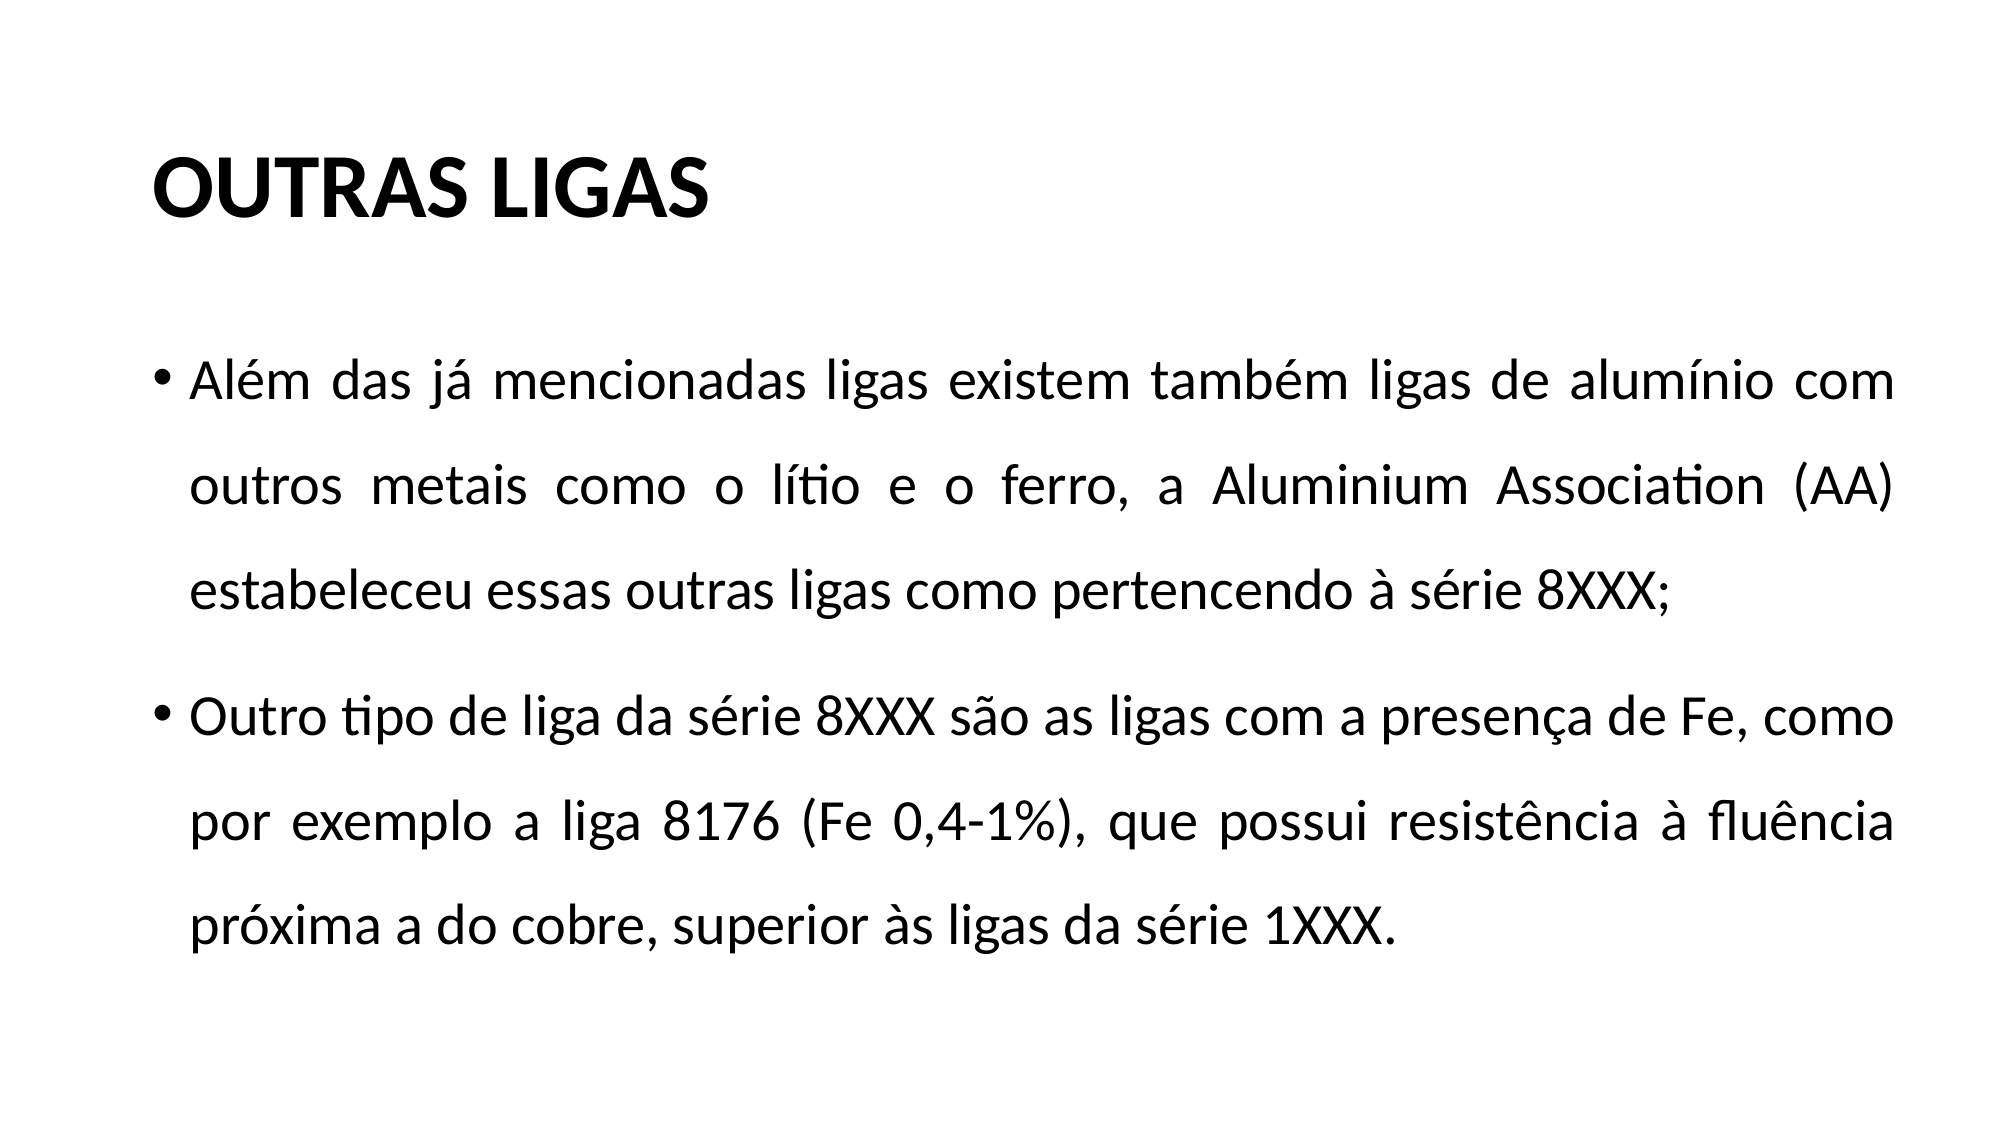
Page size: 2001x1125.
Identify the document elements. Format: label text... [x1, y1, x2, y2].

list Além das já mencionadas ligas existem também ligas de alumínio com outros metais como o lítio e o ferro, a Aluminium Association (AA) estabeleceu essas outras ligas como pertencendo à série 8XXX; Outro tipo de liga da série 8XXX são as ligas com a presença de Fe, como por exemplo a liga 8176 (Fe 0,4-1%), que possui resistência à fluência próxima a do cobre, superior às ligas da série 1XXX. [137, 299, 1912, 988]
title OUTRAS LIGAS [137, 78, 1863, 297]
